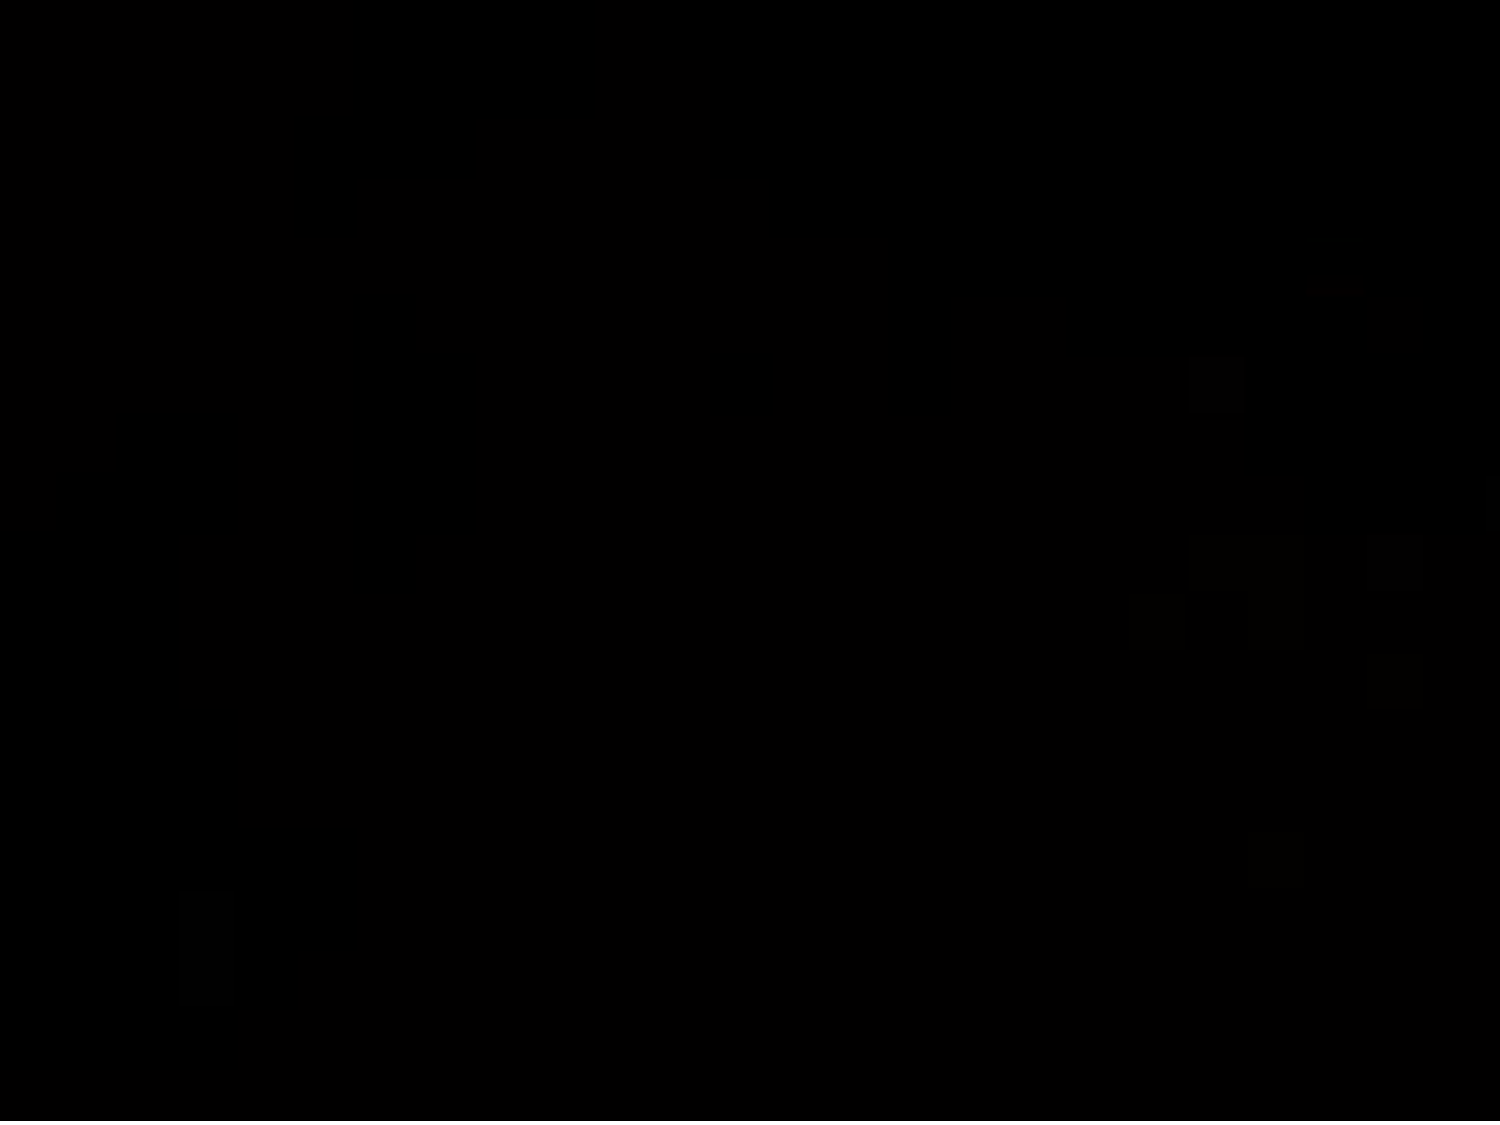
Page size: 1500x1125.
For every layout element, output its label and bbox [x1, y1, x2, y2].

list [0, 0, 1500, 1122]
